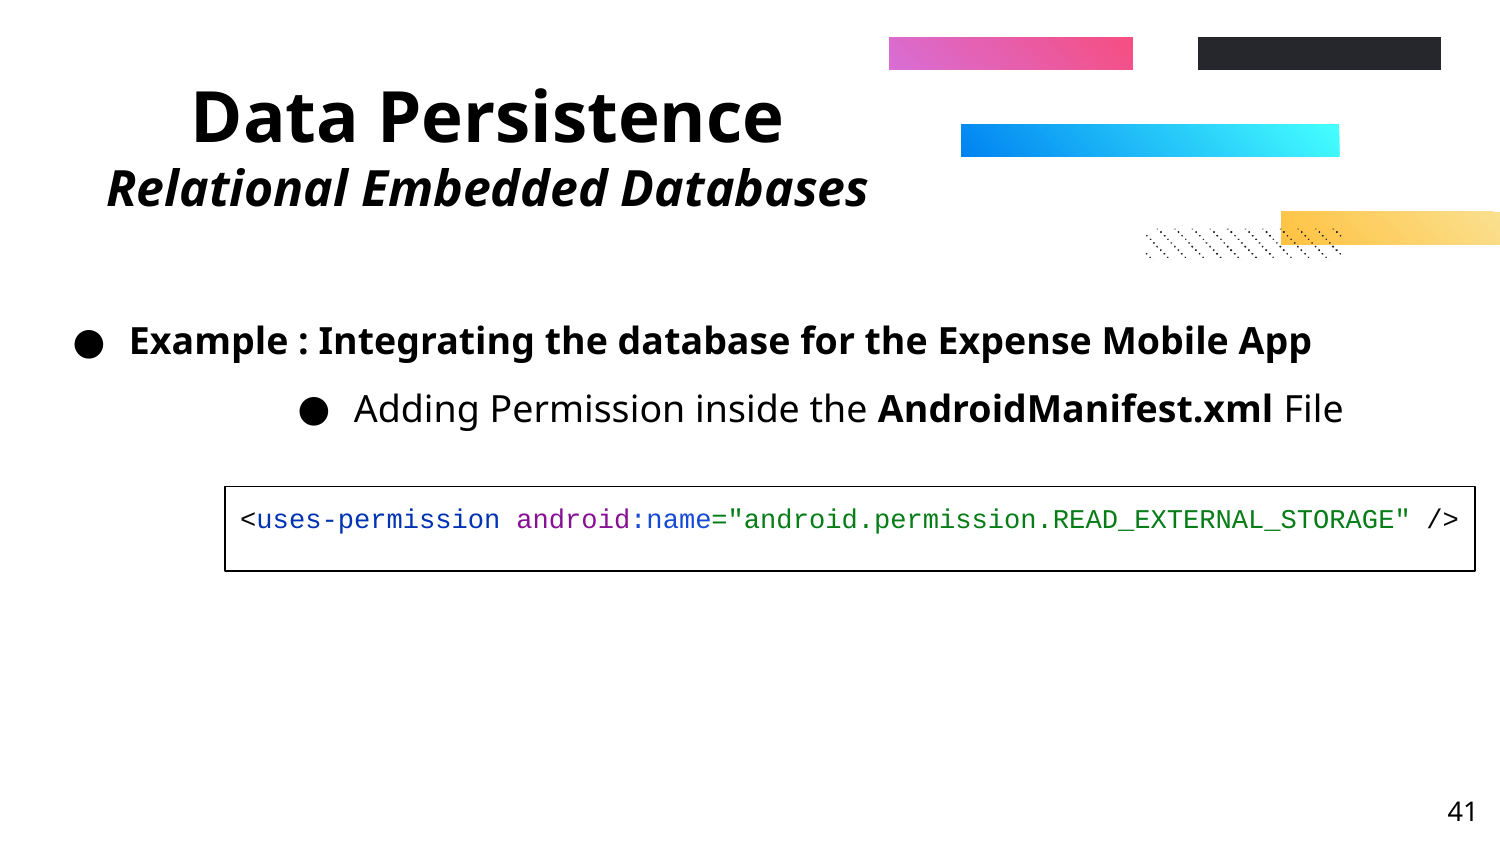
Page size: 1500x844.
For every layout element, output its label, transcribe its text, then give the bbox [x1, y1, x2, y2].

slide_number ‹#› [1403, 779, 1494, 844]
title Data Persistence Relational Embedded Databases [17, 37, 959, 251]
text_box <uses-permission android:name="android.permission.READ_EXTERNAL_STORAGE" /> [225, 486, 1475, 572]
subtitle Example : Integrating the database for the Expense Mobile App Adding Permission inside the AndroidManifest.xml File [38, 279, 1475, 829]
picture [1144, 228, 1343, 260]
